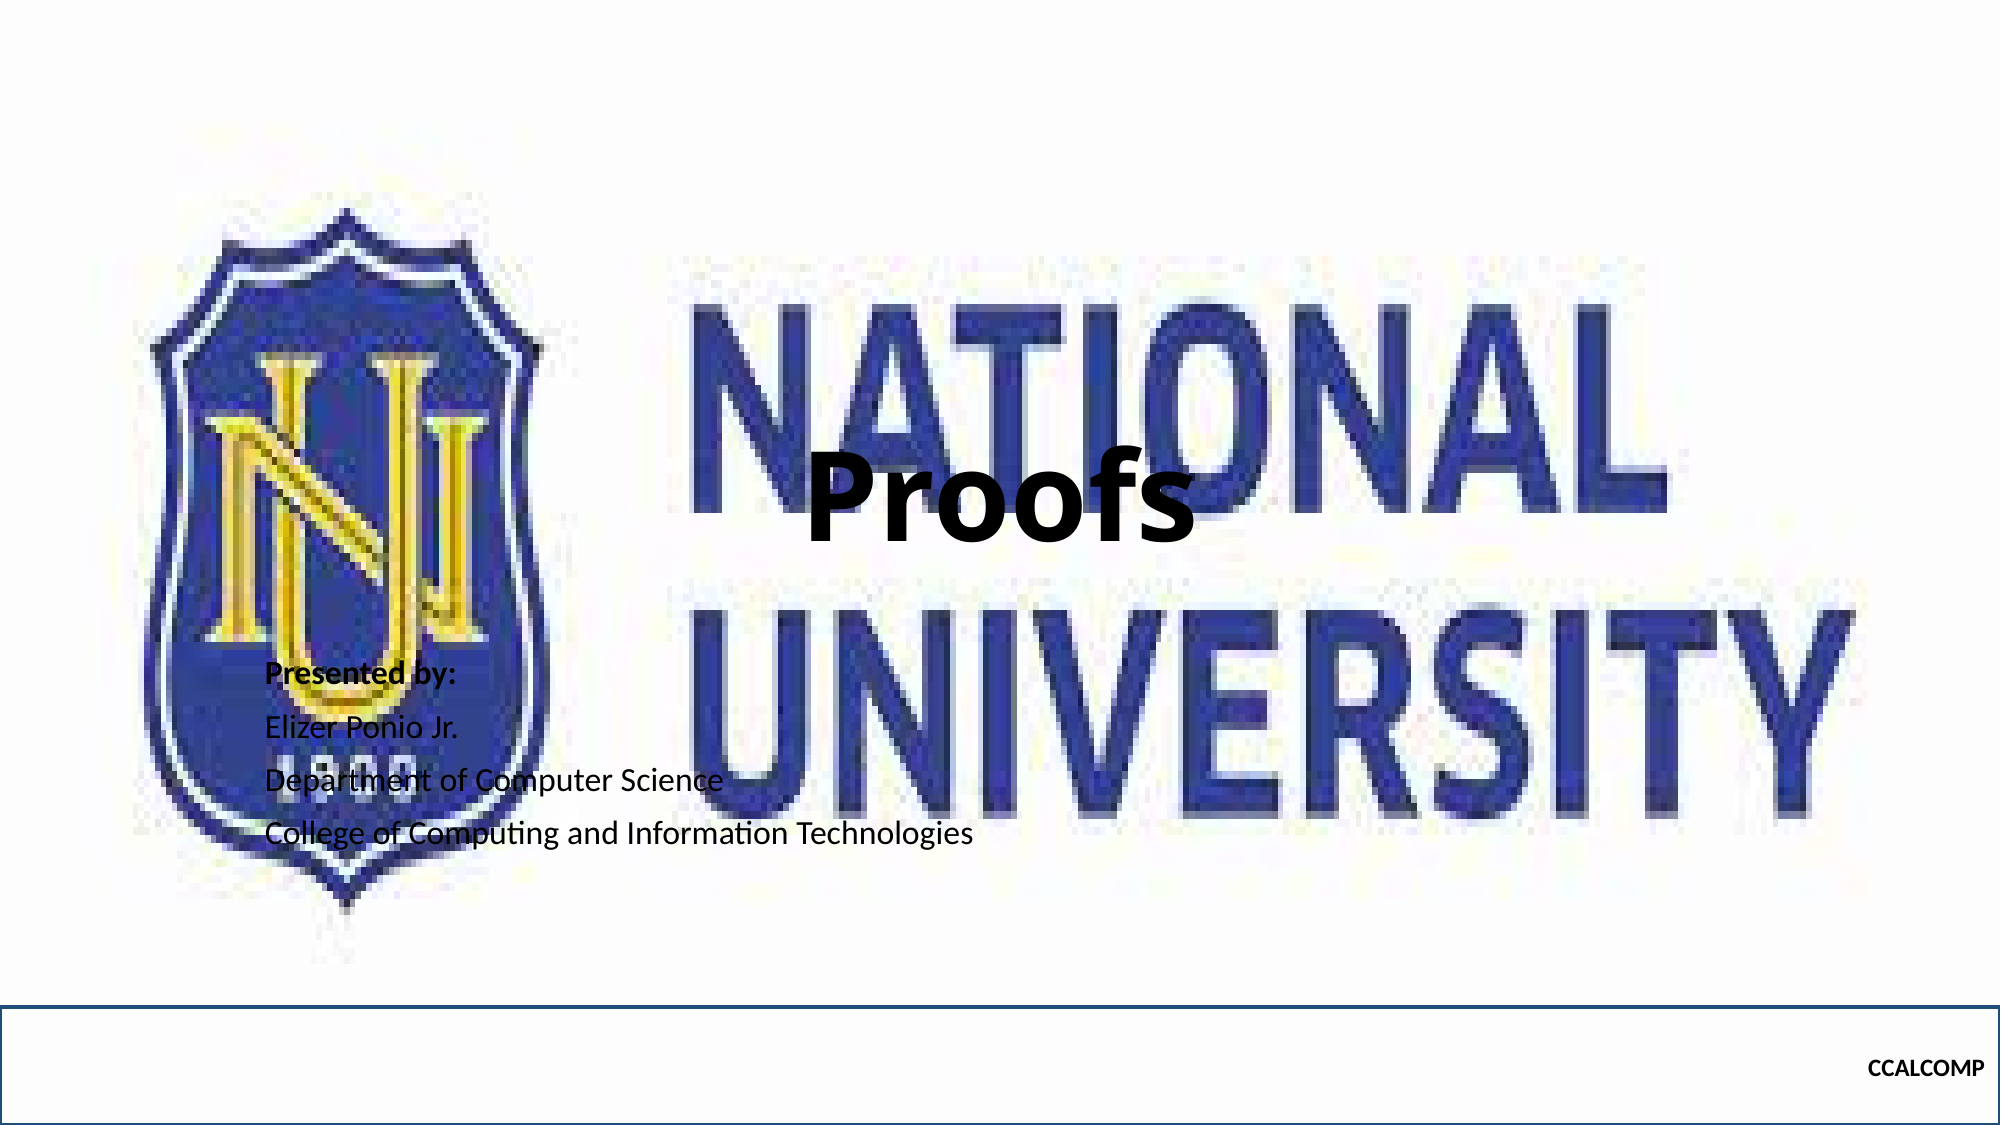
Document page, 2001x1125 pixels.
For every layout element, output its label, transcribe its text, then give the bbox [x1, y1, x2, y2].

title Proofs [249, 184, 1750, 576]
picture [0, 0, 2000, 1007]
footer CCALCOMP [0, 1007, 2000, 1125]
subtitle Presented by: Elizer Ponio Jr. Department of Computer Science College of Computing and Information Technologies [249, 590, 1750, 863]
